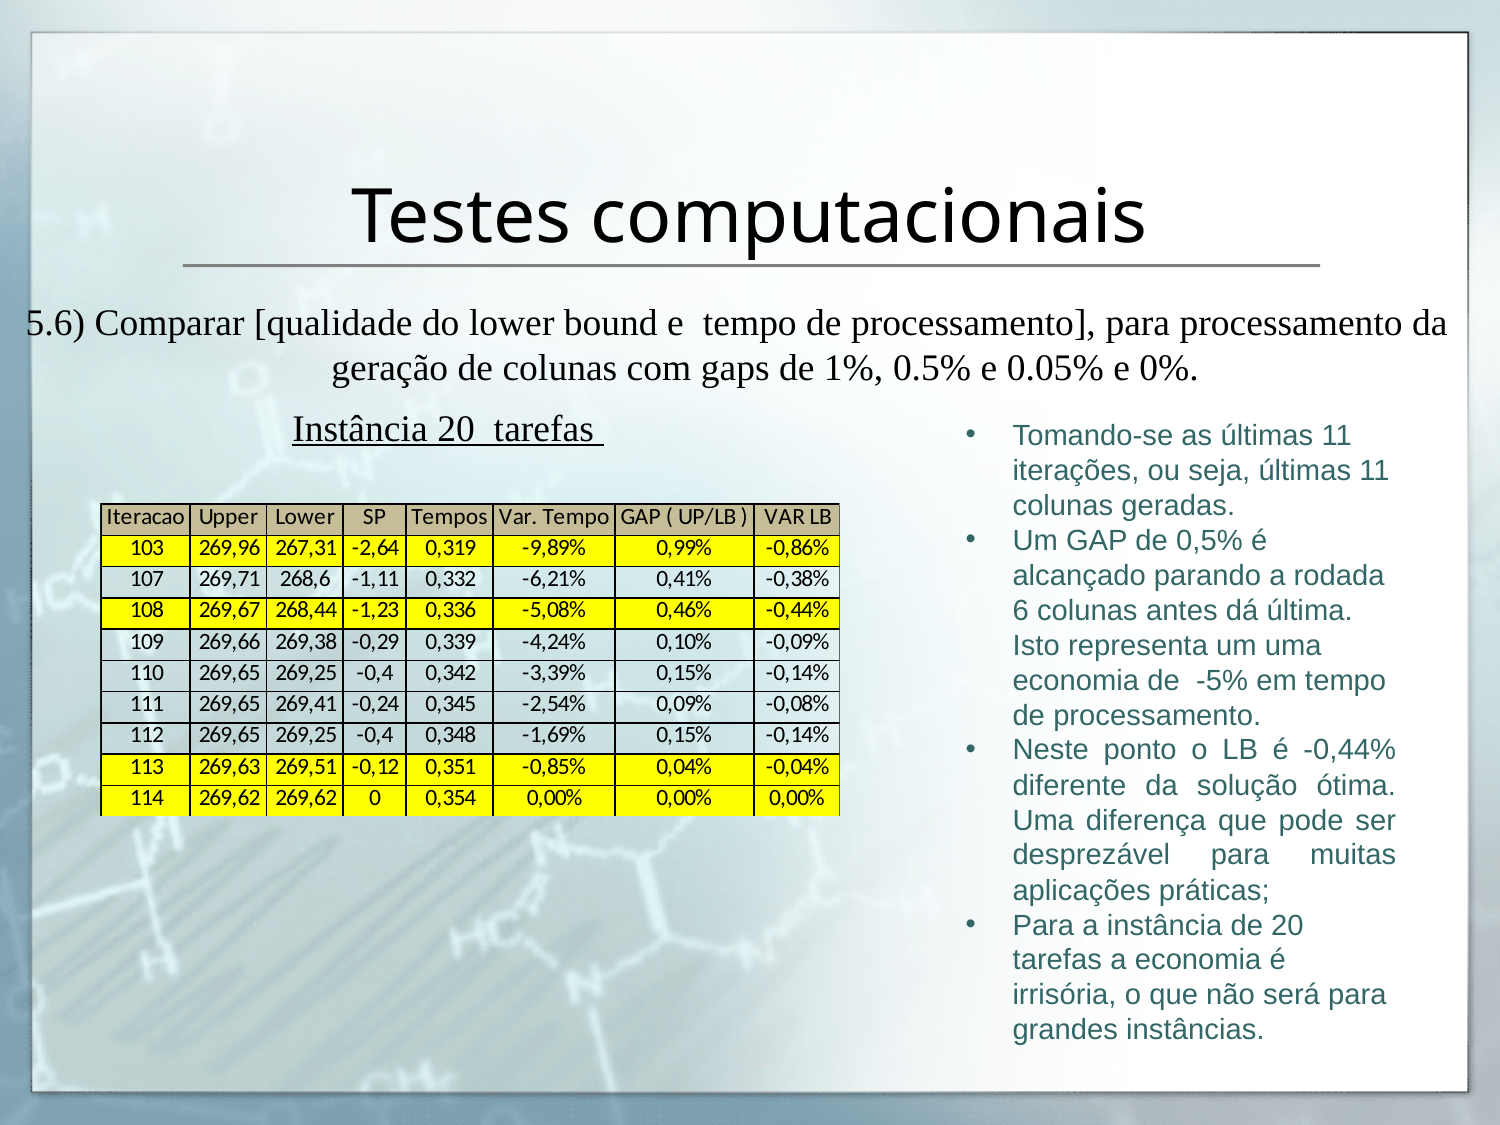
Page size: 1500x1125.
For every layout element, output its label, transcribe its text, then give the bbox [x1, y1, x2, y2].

title Testes computacionais [0, 137, 1500, 288]
text_box Tomando-se as últimas 11 iterações, ou seja, últimas 11 colunas geradas. Um GAP de 0,5% é alcançado parando a rodada 6 colunas antes dá última. Isto representa um uma economia de -5% em tempo de processamento. Neste ponto o LB é -0,44% diferente da solução ótima. Uma diferença que pode ser desprezável para muitas aplicações práticas; Para a instância de 20 tarefas a economia é irrisória, o que não será para grandes instâncias. [950, 408, 1412, 1053]
picture [100, 503, 842, 818]
list 5.6) Comparar [qualidade do lower bound e tempo de processamento], para processamento da geração de colunas com gaps de 1%, 0.5% e 0.05% e 0%. [0, 290, 1475, 841]
text_box Instância 20 tarefas [277, 397, 619, 457]
picture [0, 0, 1500, 137]
picture [0, 288, 1500, 1125]
